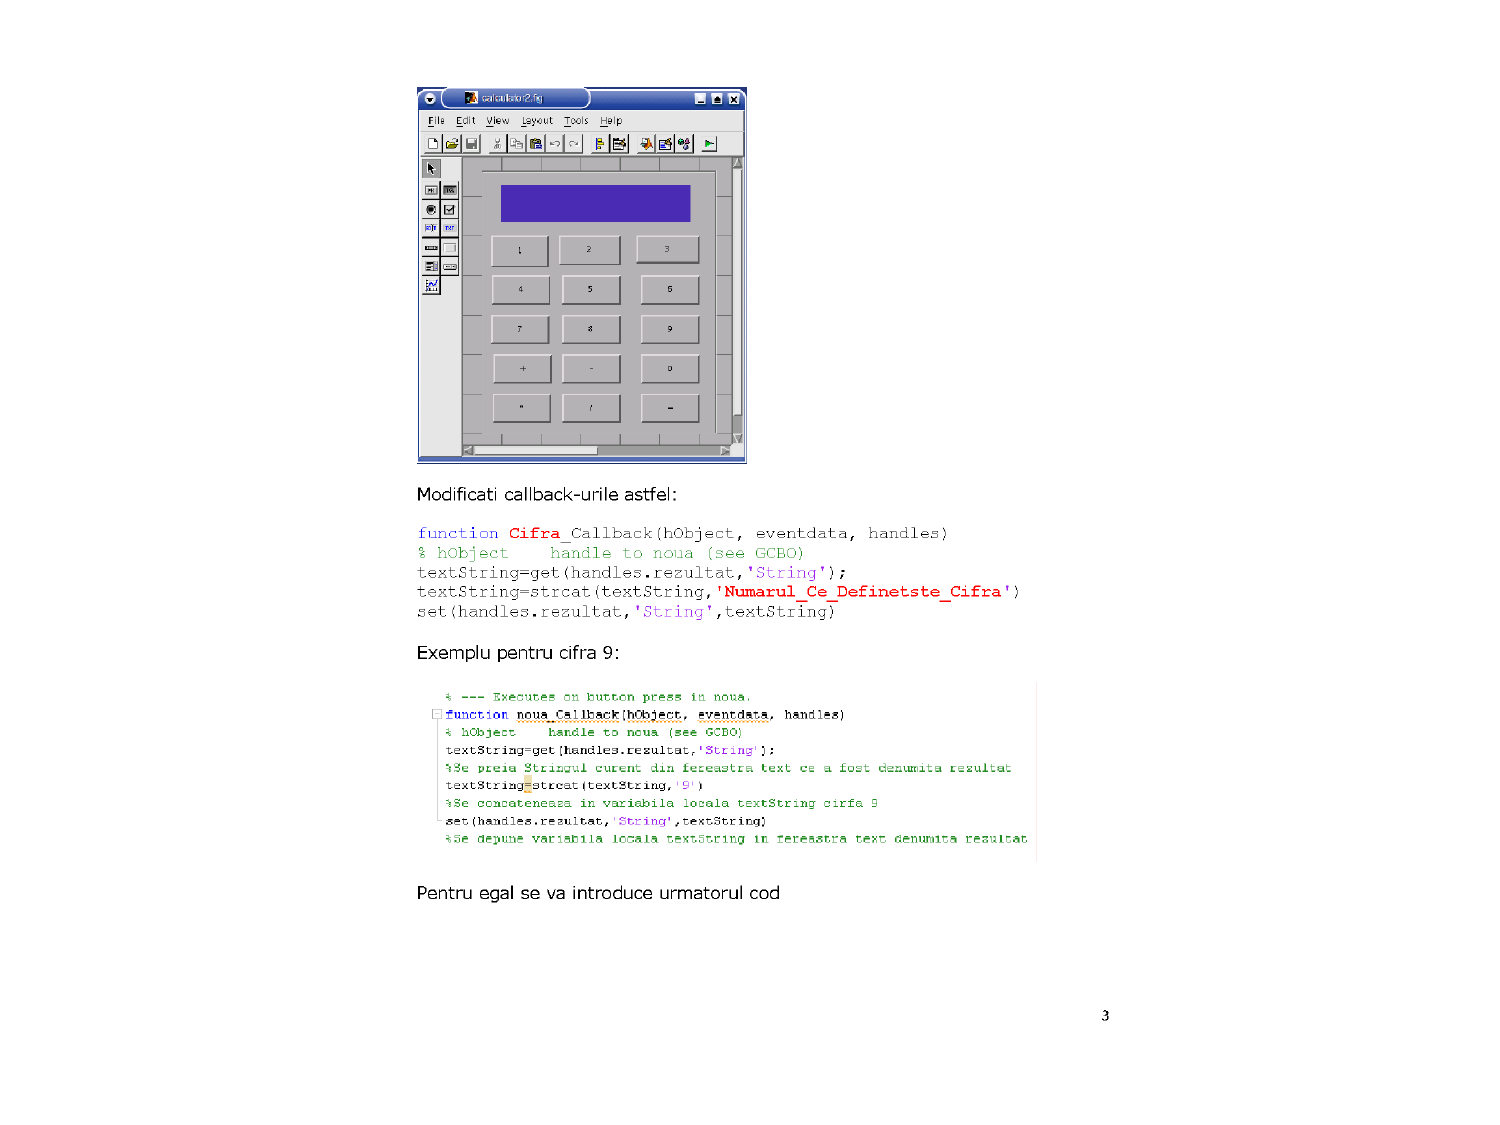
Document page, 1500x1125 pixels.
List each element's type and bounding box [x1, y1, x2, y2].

picture [313, 0, 1187, 1125]
